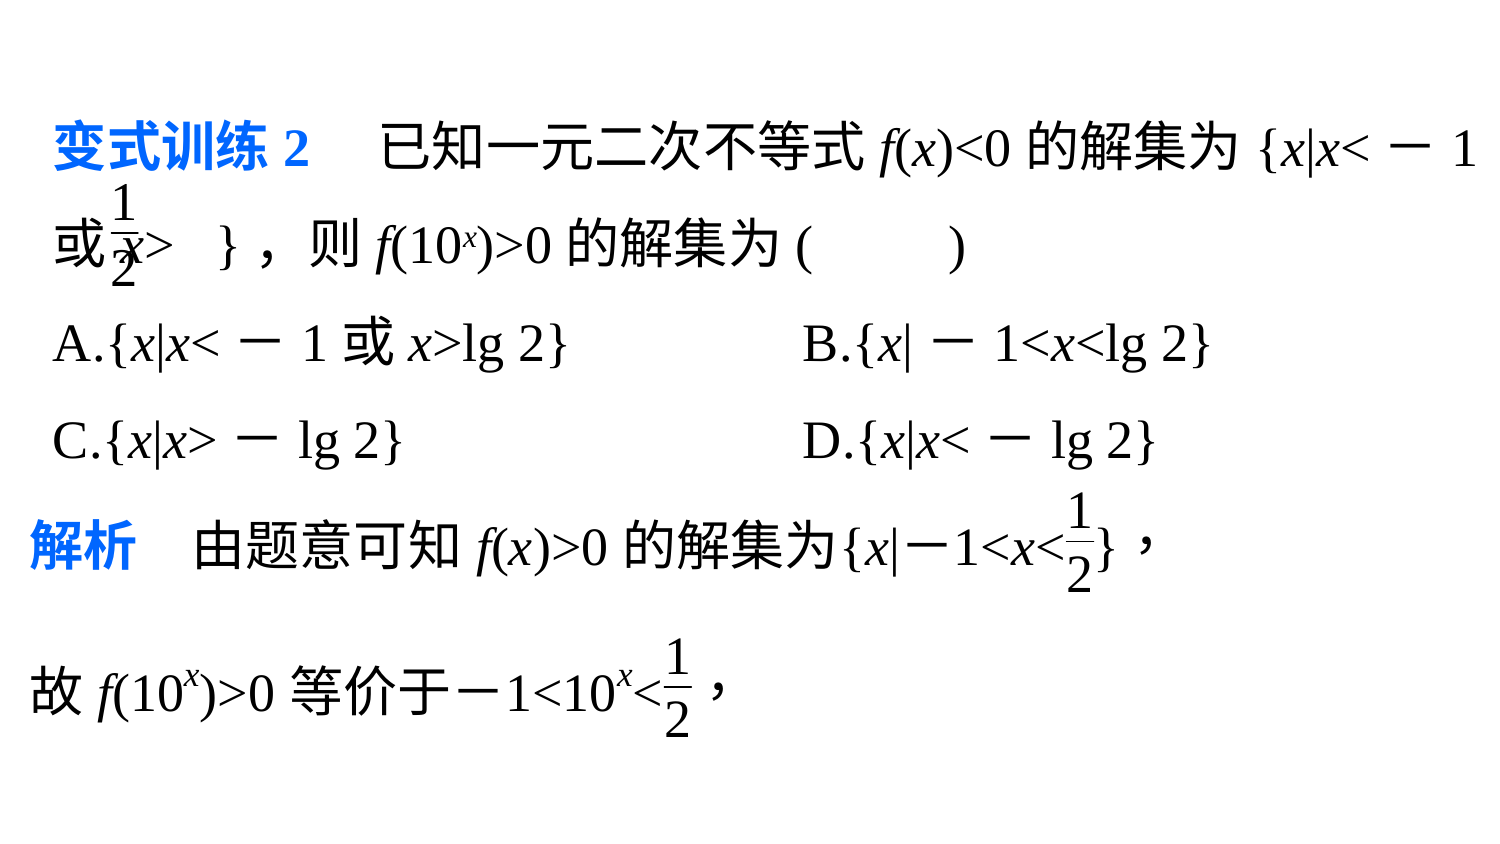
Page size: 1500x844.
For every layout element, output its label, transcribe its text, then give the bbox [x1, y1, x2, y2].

text_box 变式训练2 已知一元二次不等式f(x)<0的解集为{x|x<－1或x> }，则f(10x)>0的解集为( ) A.{x|x<－1或x>lg 2} B.{x|－1<x<lg 2} C.{x|x>－lg 2} D.{x|x<－lg 2} [38, 72, 1500, 478]
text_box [109, 168, 160, 301]
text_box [29, 480, 1421, 625]
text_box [29, 626, 1421, 801]
